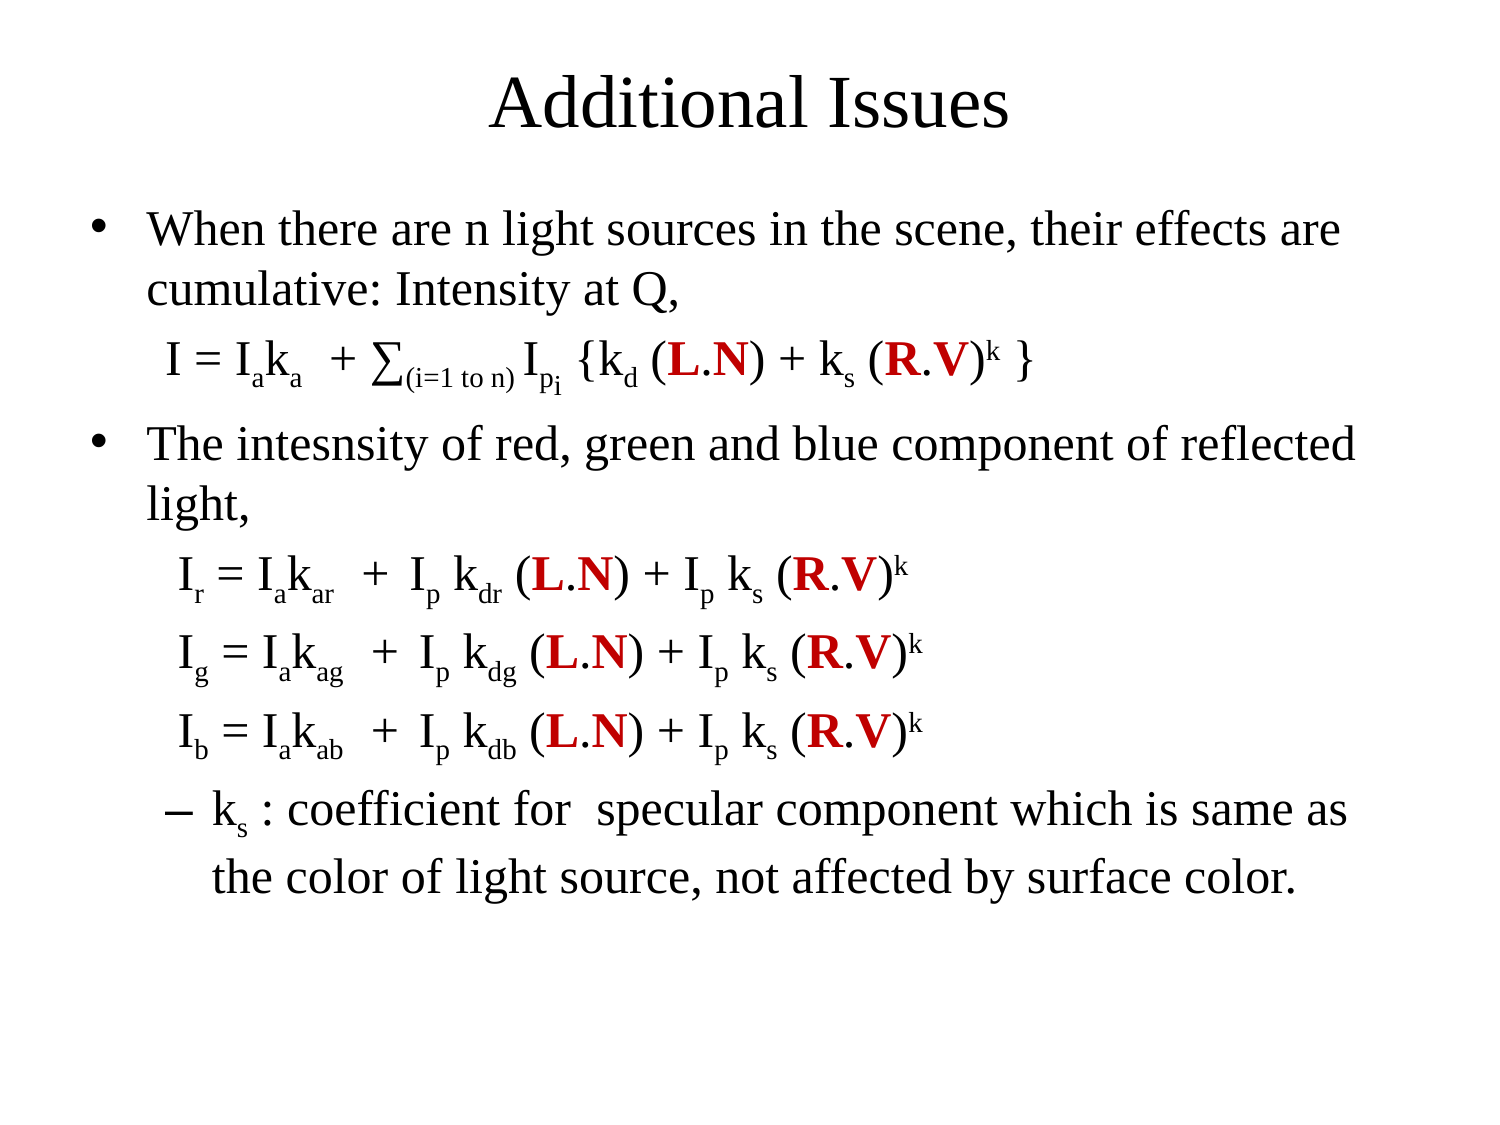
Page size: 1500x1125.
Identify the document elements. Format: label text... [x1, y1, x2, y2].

list When there are n light sources in the scene, their effects are cumulative: Intensity at Q, I = Iaka + ∑(i=1 to n) Ipi {kd (L.N) + ks (R.V)k } The intesnsity of red, green and blue component of reflected light, Ir = Iakar + Ip kdr (L.N) + Ip ks (R.V)k Ig = Iakag + Ip kdg (L.N) + Ip ks (R.V)k Ib = Iakab + Ip kdb (L.N) + Ip ks (R.V)k ks : coefficient for specular component which is same as the color of light source, not affected by surface color. [75, 187, 1425, 1038]
title Additional Issues [75, 45, 1425, 150]
